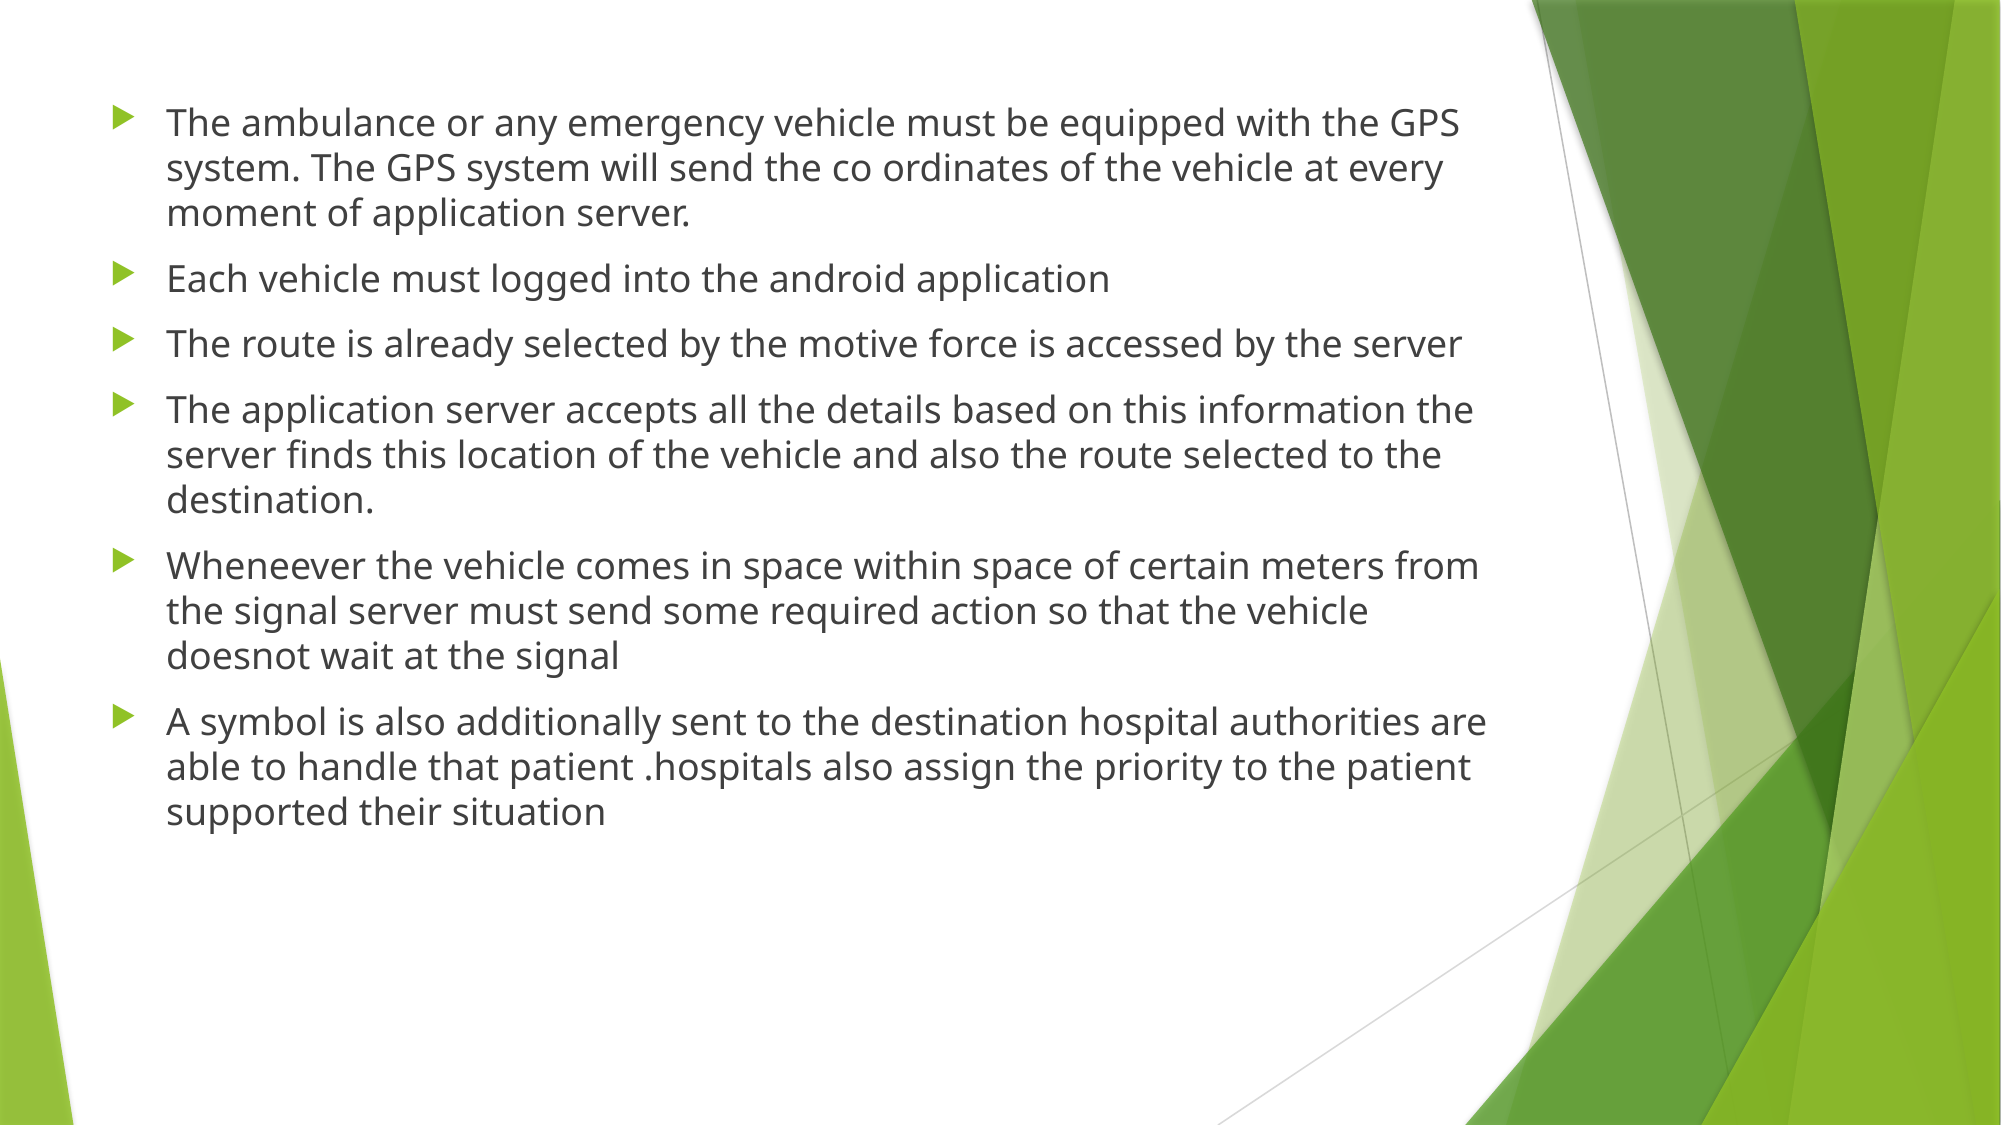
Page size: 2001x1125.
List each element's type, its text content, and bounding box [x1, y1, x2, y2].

list The ambulance or any emergency vehicle must be equipped with the GPS system. The GPS system will send the co ordinates of the vehicle at every moment of application server. Each vehicle must logged into the android application The route is already selected by the motive force is accessed by the server The application server accepts all the details based on this information the server finds this location of the vehicle and also the route selected to the destination. Wheneever the vehicle comes in space within space of certain meters from the signal server must send some required action so that the vehicle doesnot wait at the signal A symbol is also additionally sent to the destination hospital authorities are able to handle that patient .hospitals also assign the priority to the patient supported their situation [94, 91, 1506, 915]
